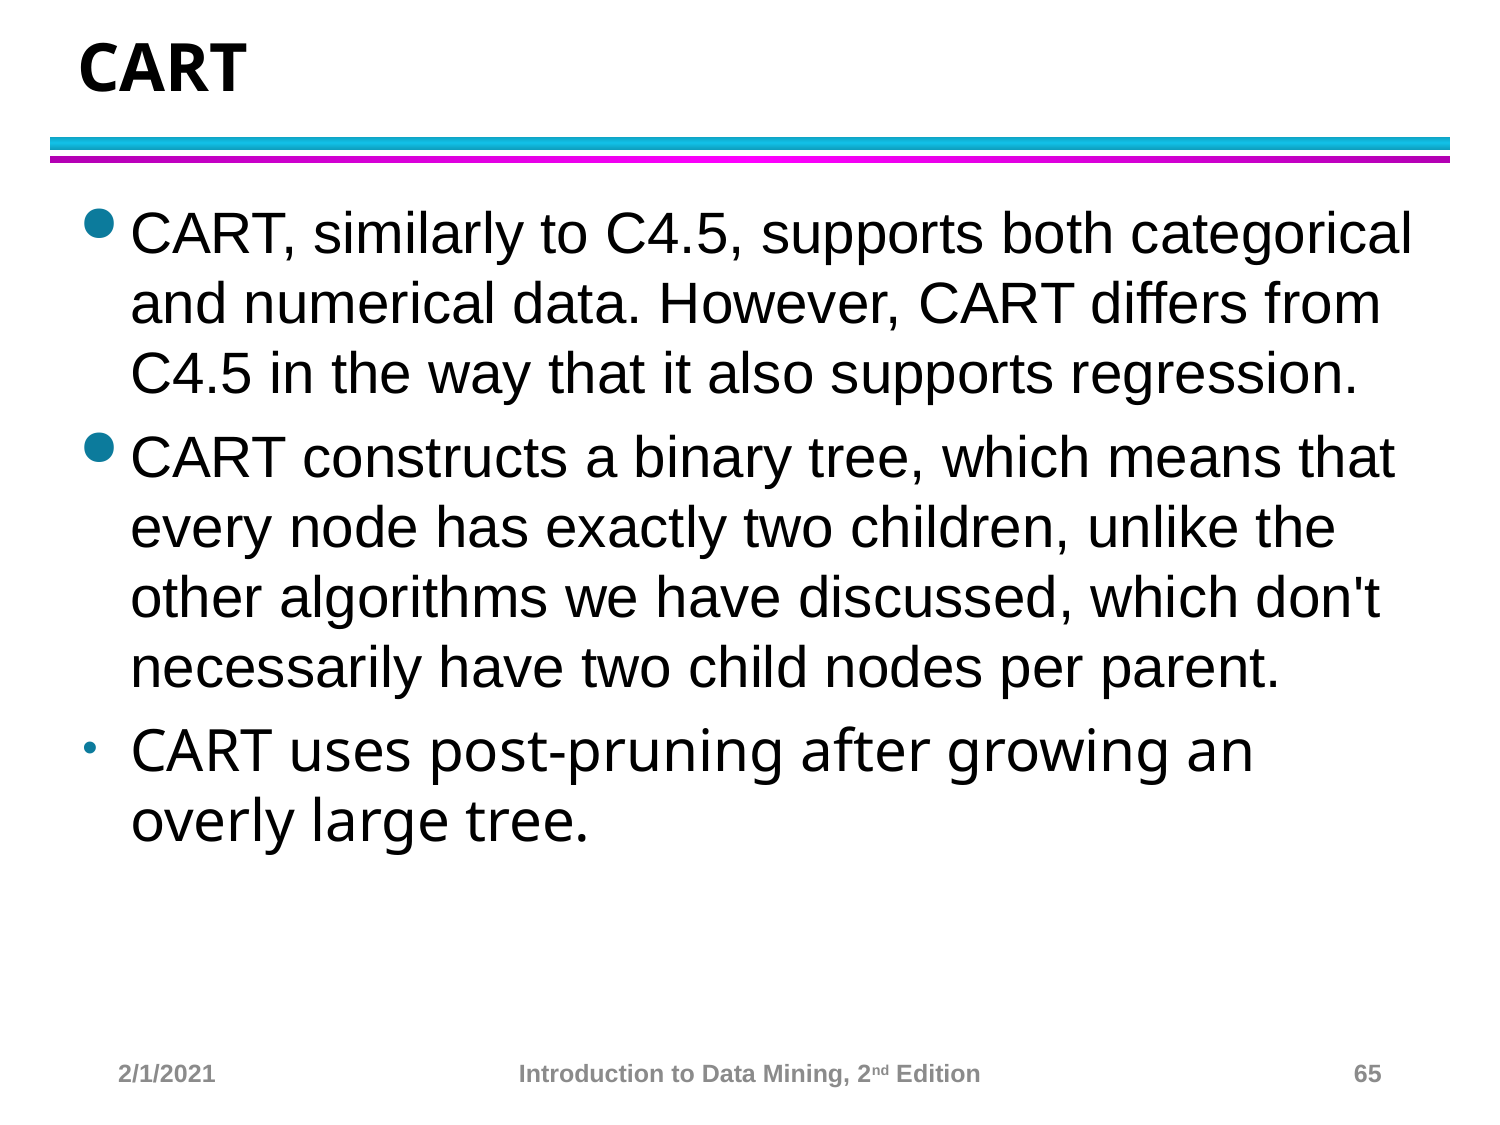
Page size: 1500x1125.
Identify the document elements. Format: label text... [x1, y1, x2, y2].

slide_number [103, 1042, 441, 1103]
footer Introduction to Data Mining, 2nd Edition [496, 1042, 1004, 1103]
title CART [62, 24, 1421, 113]
slide_number 65 [1059, 1042, 1397, 1103]
list CART, similarly to C4.5, supports both categorical and numerical data. However, CART differs from C4.5 in the way that it also supports regression. CART constructs a binary tree, which means that every node has exactly two children, unlike the other algorithms we have discussed, which don't necessarily have two child nodes per parent. CART uses post-pruning after growing an overly large tree. [67, 187, 1432, 1038]
